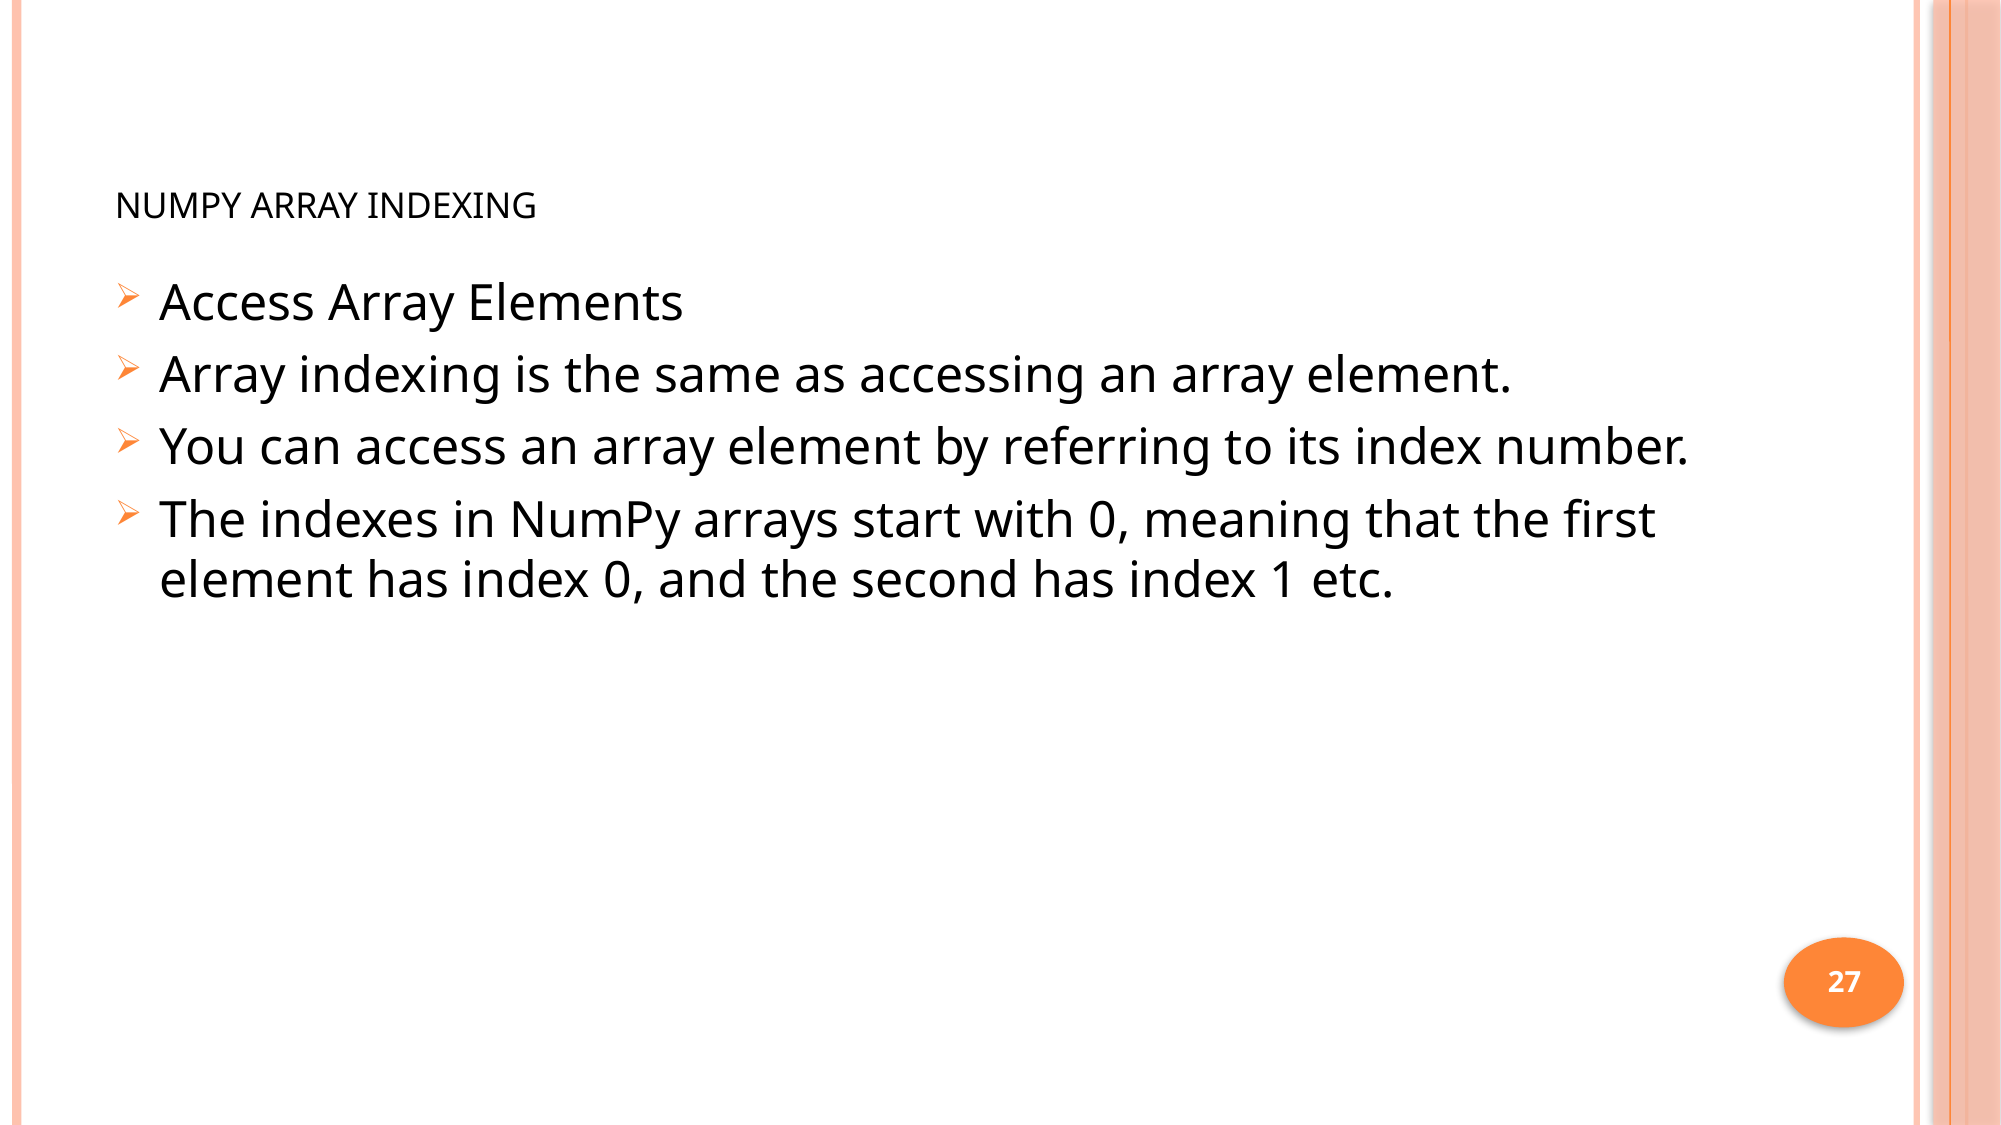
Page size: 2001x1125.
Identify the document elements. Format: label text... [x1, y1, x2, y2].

slide_number 27 [1777, 940, 1912, 1027]
title NumPy Array Indexing [99, 45, 1734, 233]
list Access Array Elements Array indexing is the same as accessing an array element. You can access an array element by referring to its index number. The indexes in NumPy arrays start with 0, meaning that the first element has index 0, and the second has index 1 etc. [99, 262, 1734, 1062]
